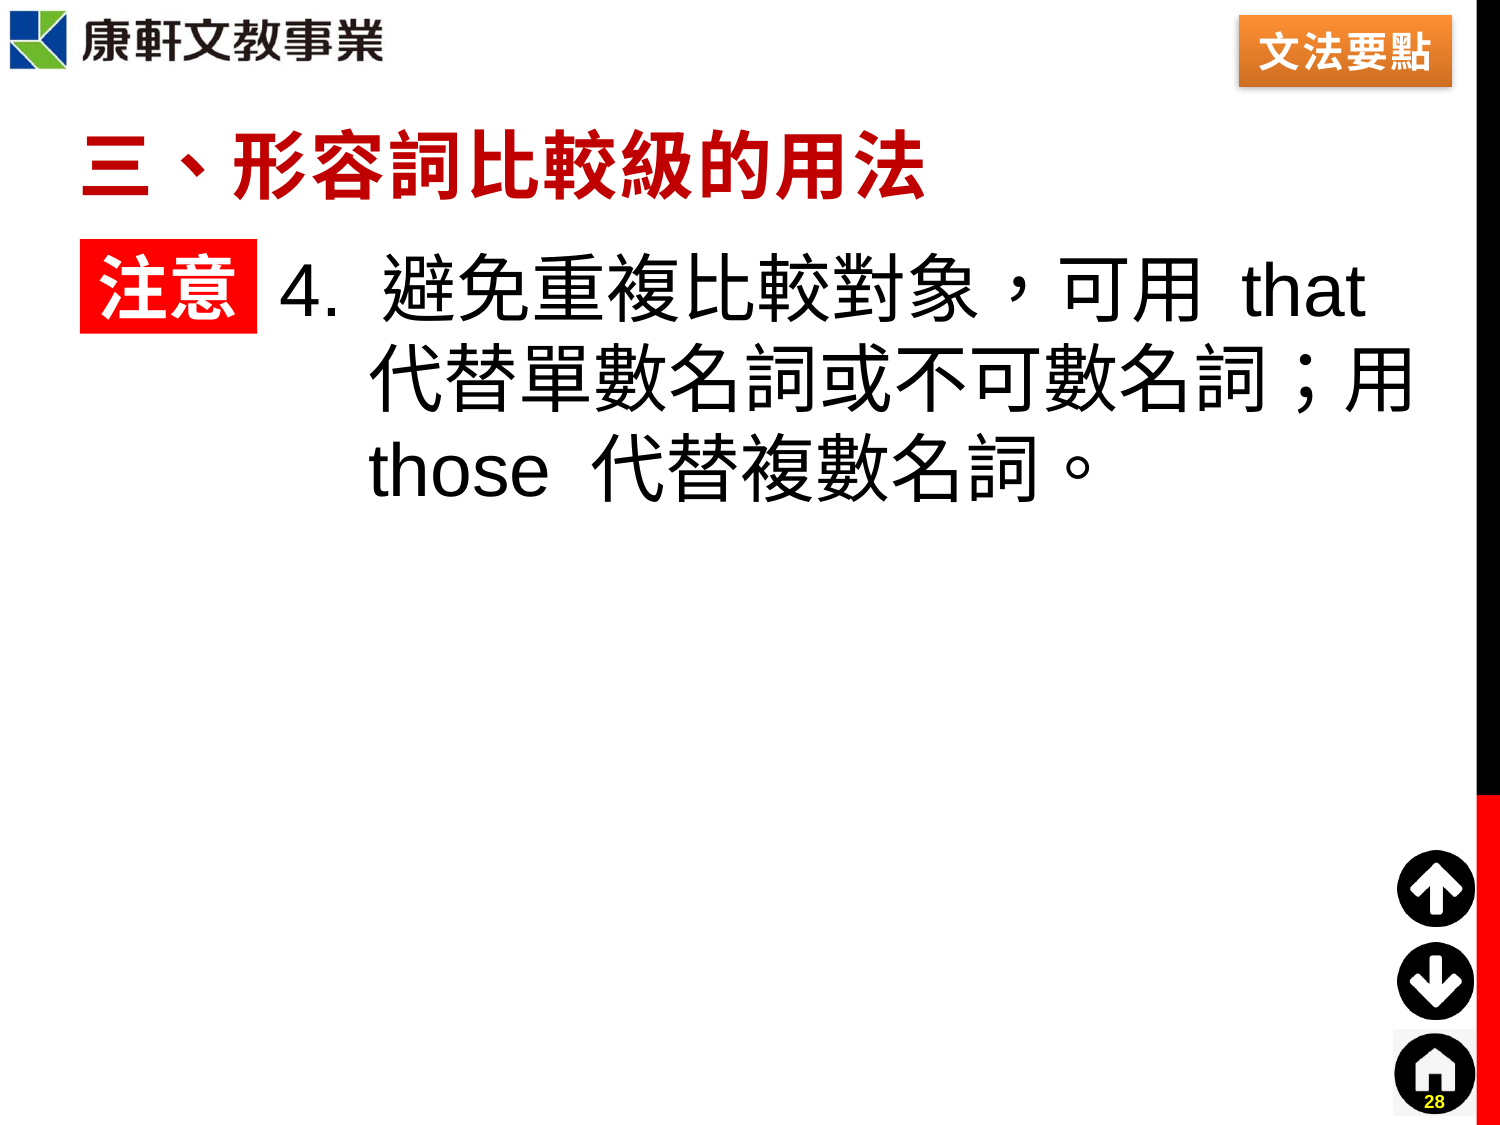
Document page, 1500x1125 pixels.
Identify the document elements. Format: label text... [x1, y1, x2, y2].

text_box 文法要點 [1239, 15, 1452, 87]
text_box 4. 避免重複比較對象，可用 that 代替單數名詞或不可數名詞；用 those 代替複數名詞。 [265, 234, 1447, 519]
text_box 三、形容詞比較級的用法 [63, 111, 1082, 217]
picture [1397, 850, 1475, 928]
picture [1393, 1029, 1476, 1116]
picture [1396, 942, 1475, 1020]
text_box 注意 [78, 237, 259, 336]
picture [8, 9, 387, 70]
